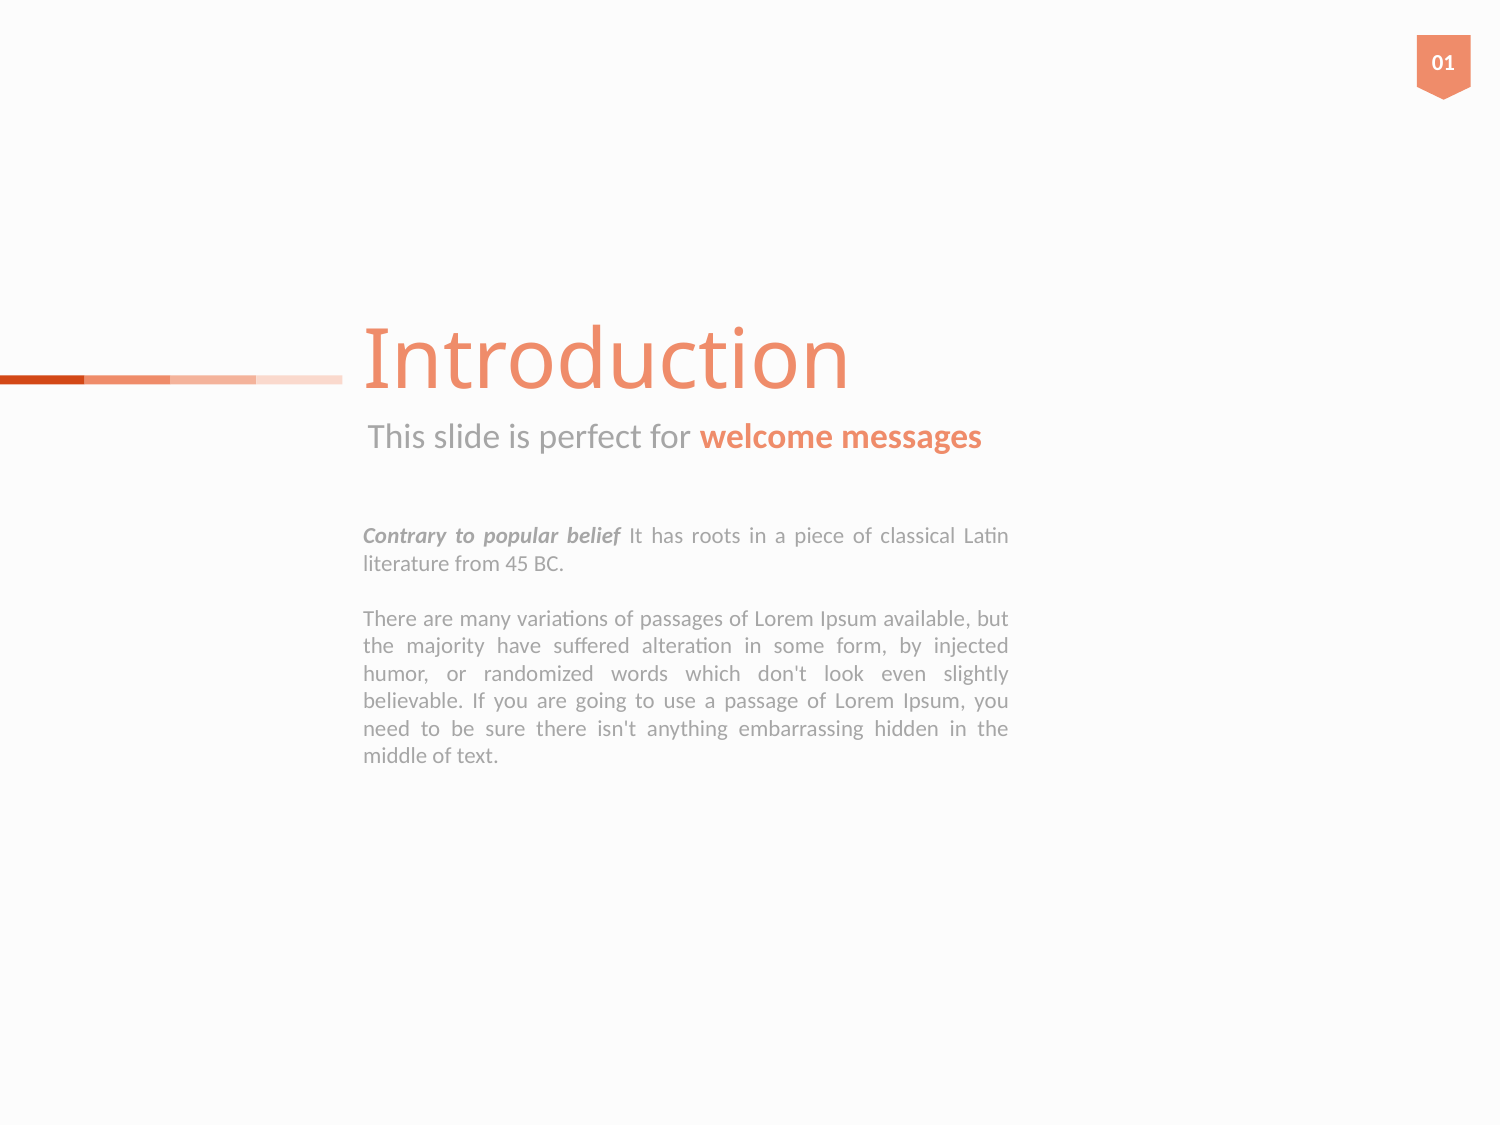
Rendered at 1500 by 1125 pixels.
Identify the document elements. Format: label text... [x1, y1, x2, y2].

text_box 01 [1414, 33, 1473, 102]
text_box This slide is perfect for welcome messages [352, 394, 1191, 474]
text_box Contrary to popular belief It has roots in a piece of classical Latin literature from 45 BC. There are many variations of passages of Lorem Ipsum available, but the majority have suffered alteration in some form, by injected humor, or randomized words which don't look even slightly believable. If you are going to use a passage of Lorem Ipsum, you need to be sure there isn't anything embarrassing hidden in the middle of text. [348, 513, 1034, 774]
title Introduction [348, 291, 1187, 420]
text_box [0, 375, 343, 385]
